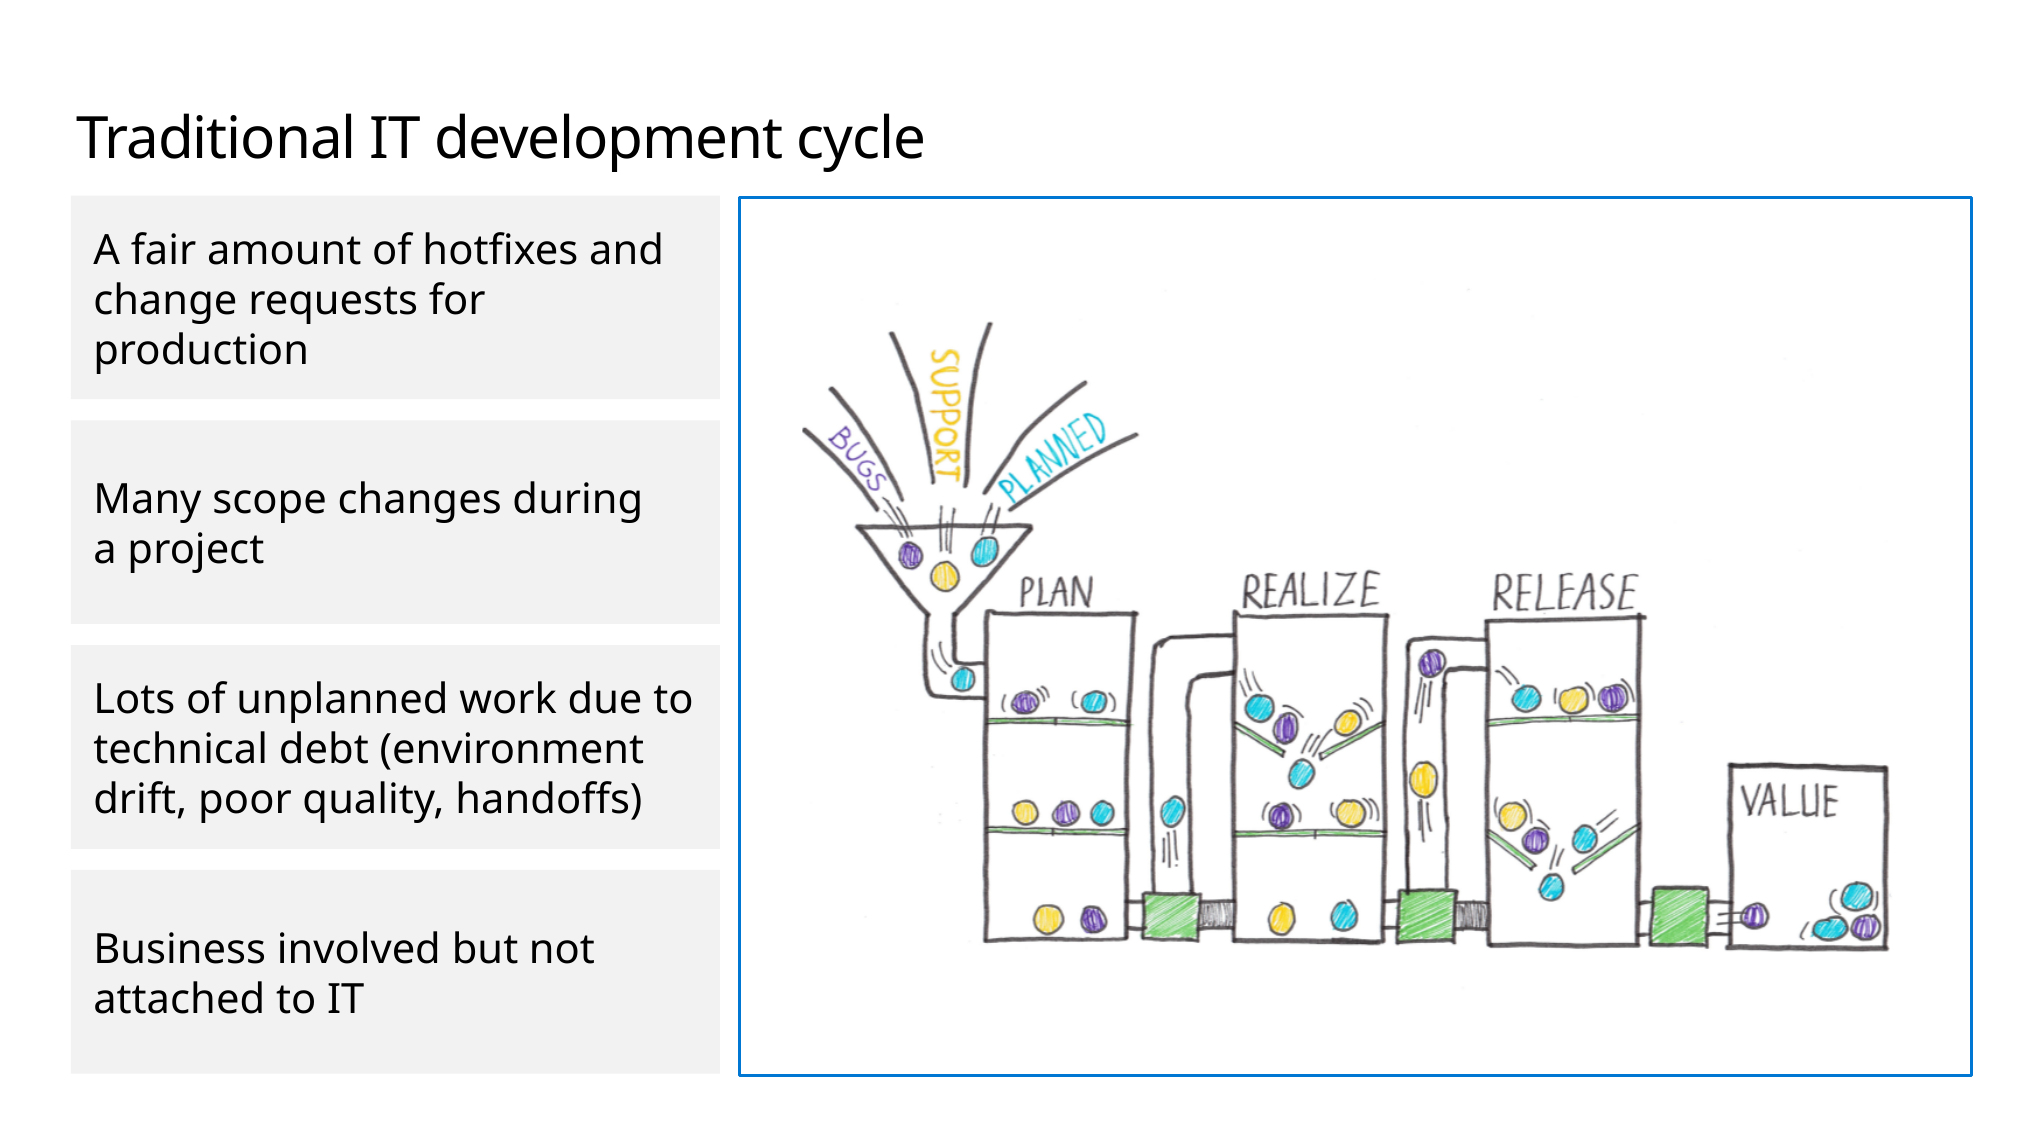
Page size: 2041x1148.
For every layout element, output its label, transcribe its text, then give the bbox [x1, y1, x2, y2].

text_box Lots of unplanned work due to technical debt (environment drift, poor quality, handoffs) [70, 644, 721, 850]
text_box Business involved but not attached to IT [70, 869, 721, 1074]
picture [737, 195, 1974, 1078]
title Traditional IT development cycle [76, 103, 1969, 172]
text_box Many scope changes during a project [70, 420, 721, 625]
text_box A fair amount of hotfixes and change requests for production [70, 195, 721, 400]
